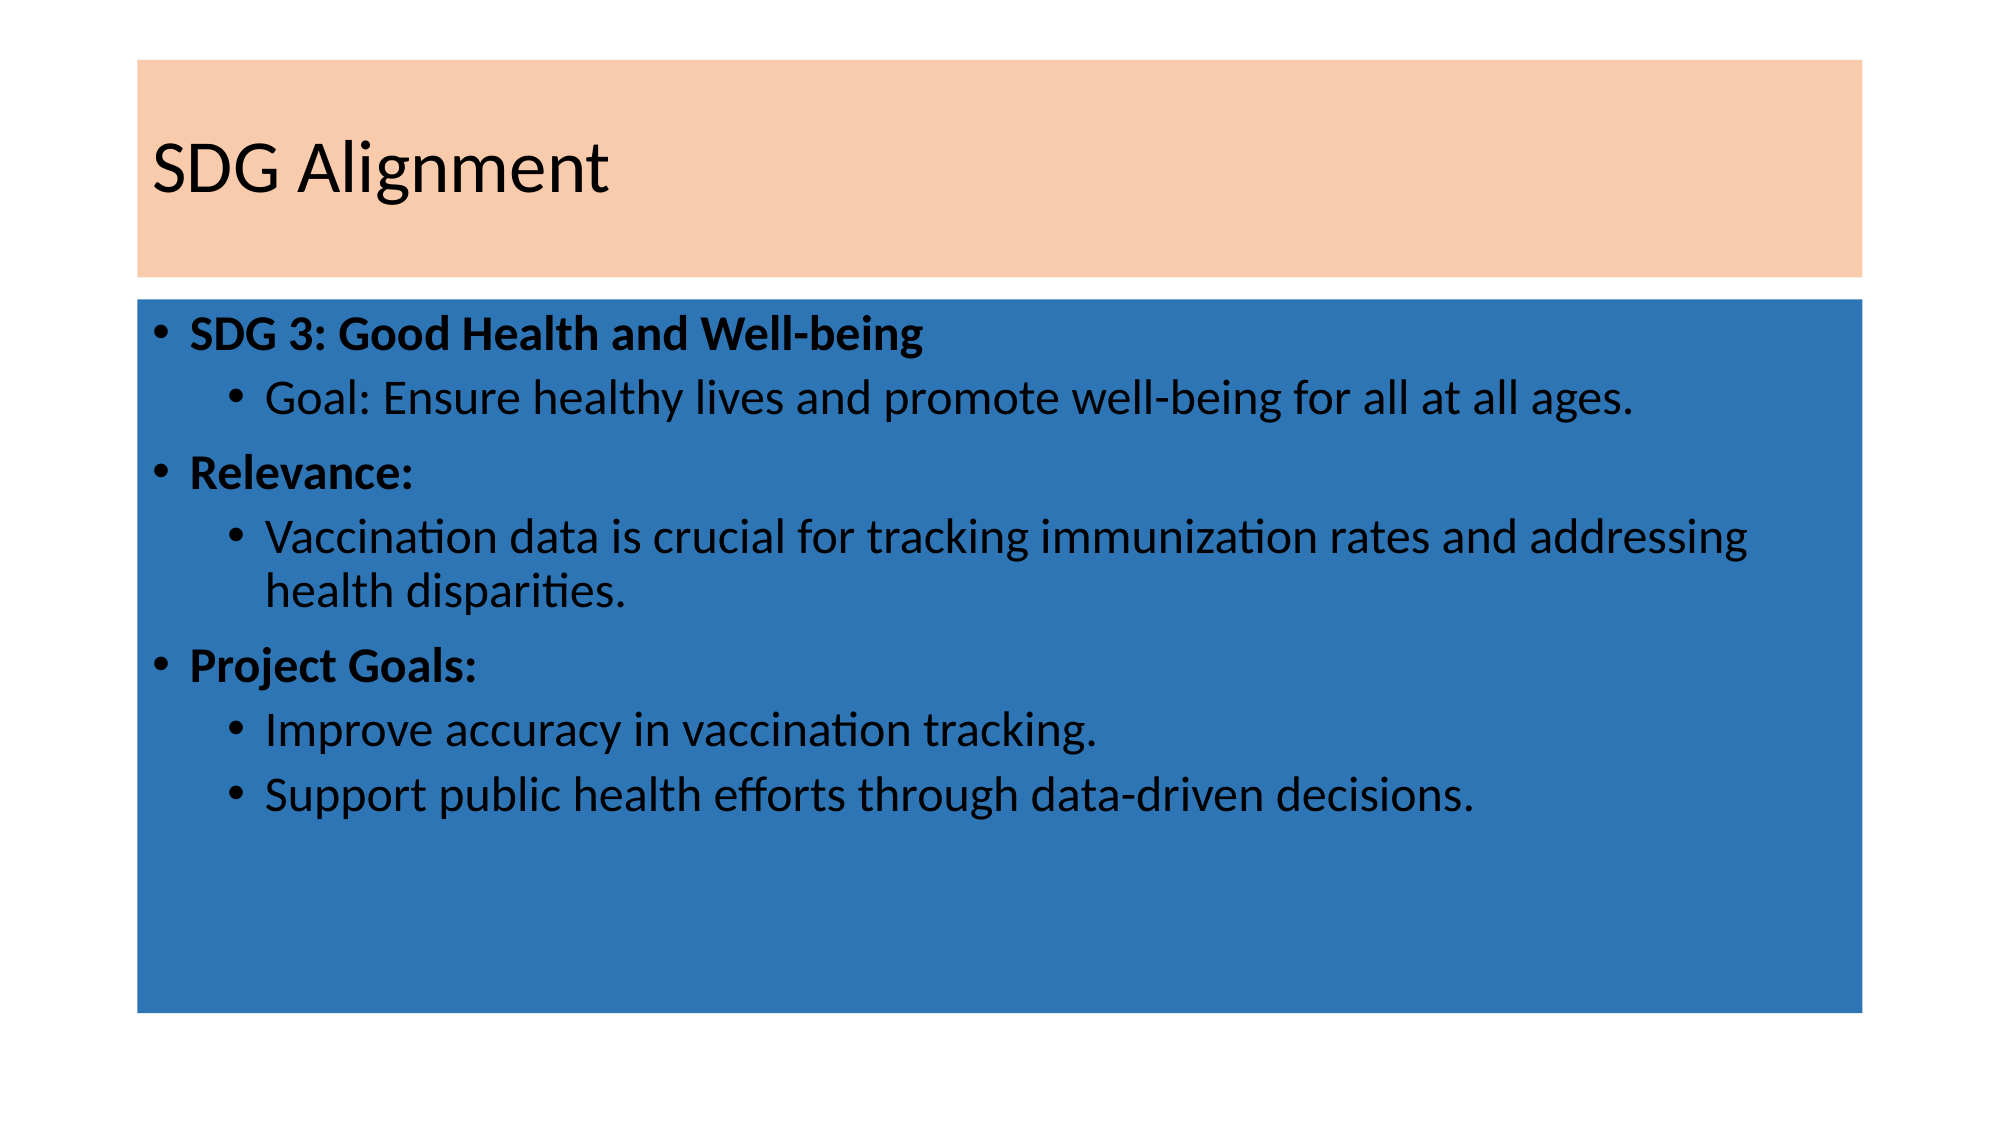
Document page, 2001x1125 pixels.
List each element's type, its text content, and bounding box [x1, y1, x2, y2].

list SDG 3: Good Health and Well-being Goal: Ensure healthy lives and promote well-being for all at all ages. Relevance: Vaccination data is crucial for tracking immunization rates and addressing health disparities. Project Goals: Improve accuracy in vaccination tracking. Support public health efforts through data-driven decisions. [137, 299, 1863, 1014]
title SDG Alignment [137, 59, 1863, 278]
